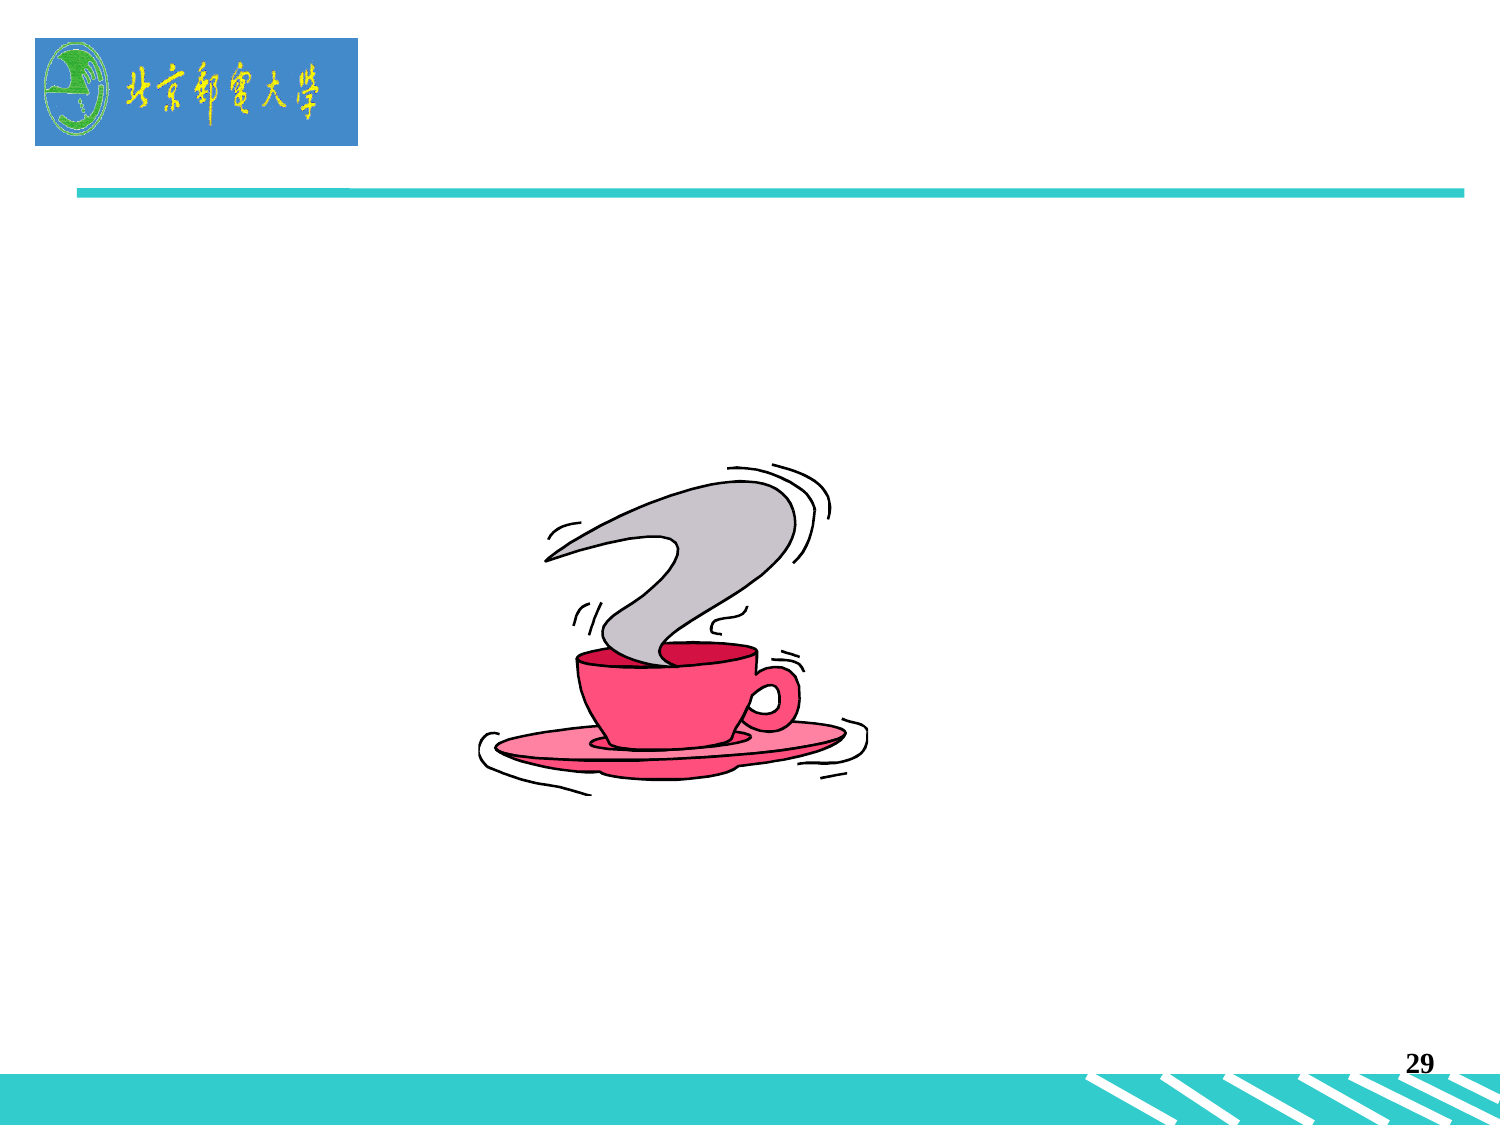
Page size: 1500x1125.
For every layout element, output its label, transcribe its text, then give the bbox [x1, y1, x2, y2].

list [478, 432, 869, 797]
text_box 29 [1137, 1037, 1450, 1113]
picture [34, 37, 358, 146]
